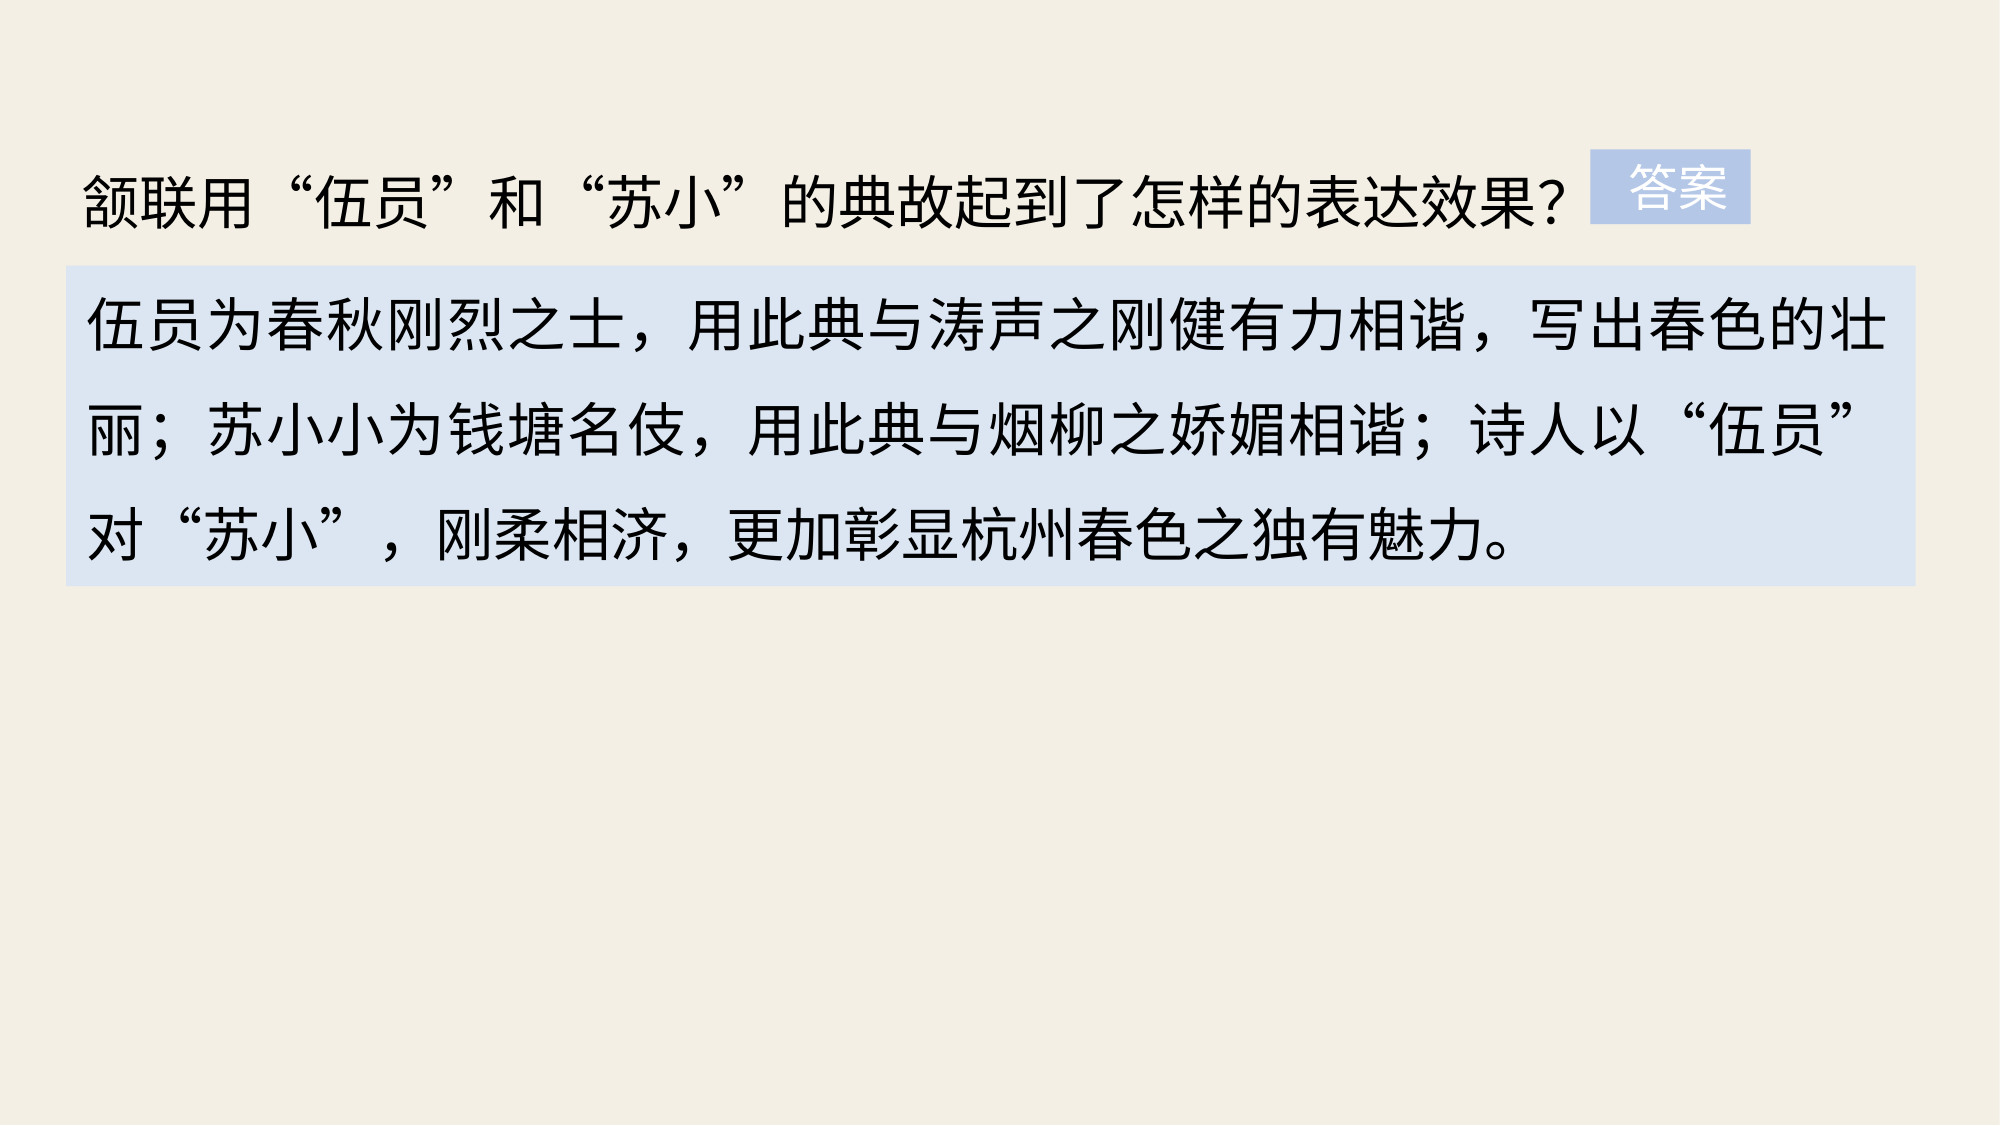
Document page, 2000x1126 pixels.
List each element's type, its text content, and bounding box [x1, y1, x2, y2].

text_box 颔联用“伍员”和“苏小”的典故起到了怎样的表达效果？ [61, 121, 1903, 247]
text_box 伍员为春秋刚烈之士，用此典与涛声之刚健有力相谐，写出春色的壮丽；苏小小为钱塘名伎，用此典与烟柳之娇媚相谐；诗人以“伍员”对“苏小”，刚柔相济，更加彰显杭州春色之独有魅力。 [66, 243, 1908, 579]
text_box 答案 [1590, 149, 1751, 225]
text_box [66, 265, 1916, 587]
